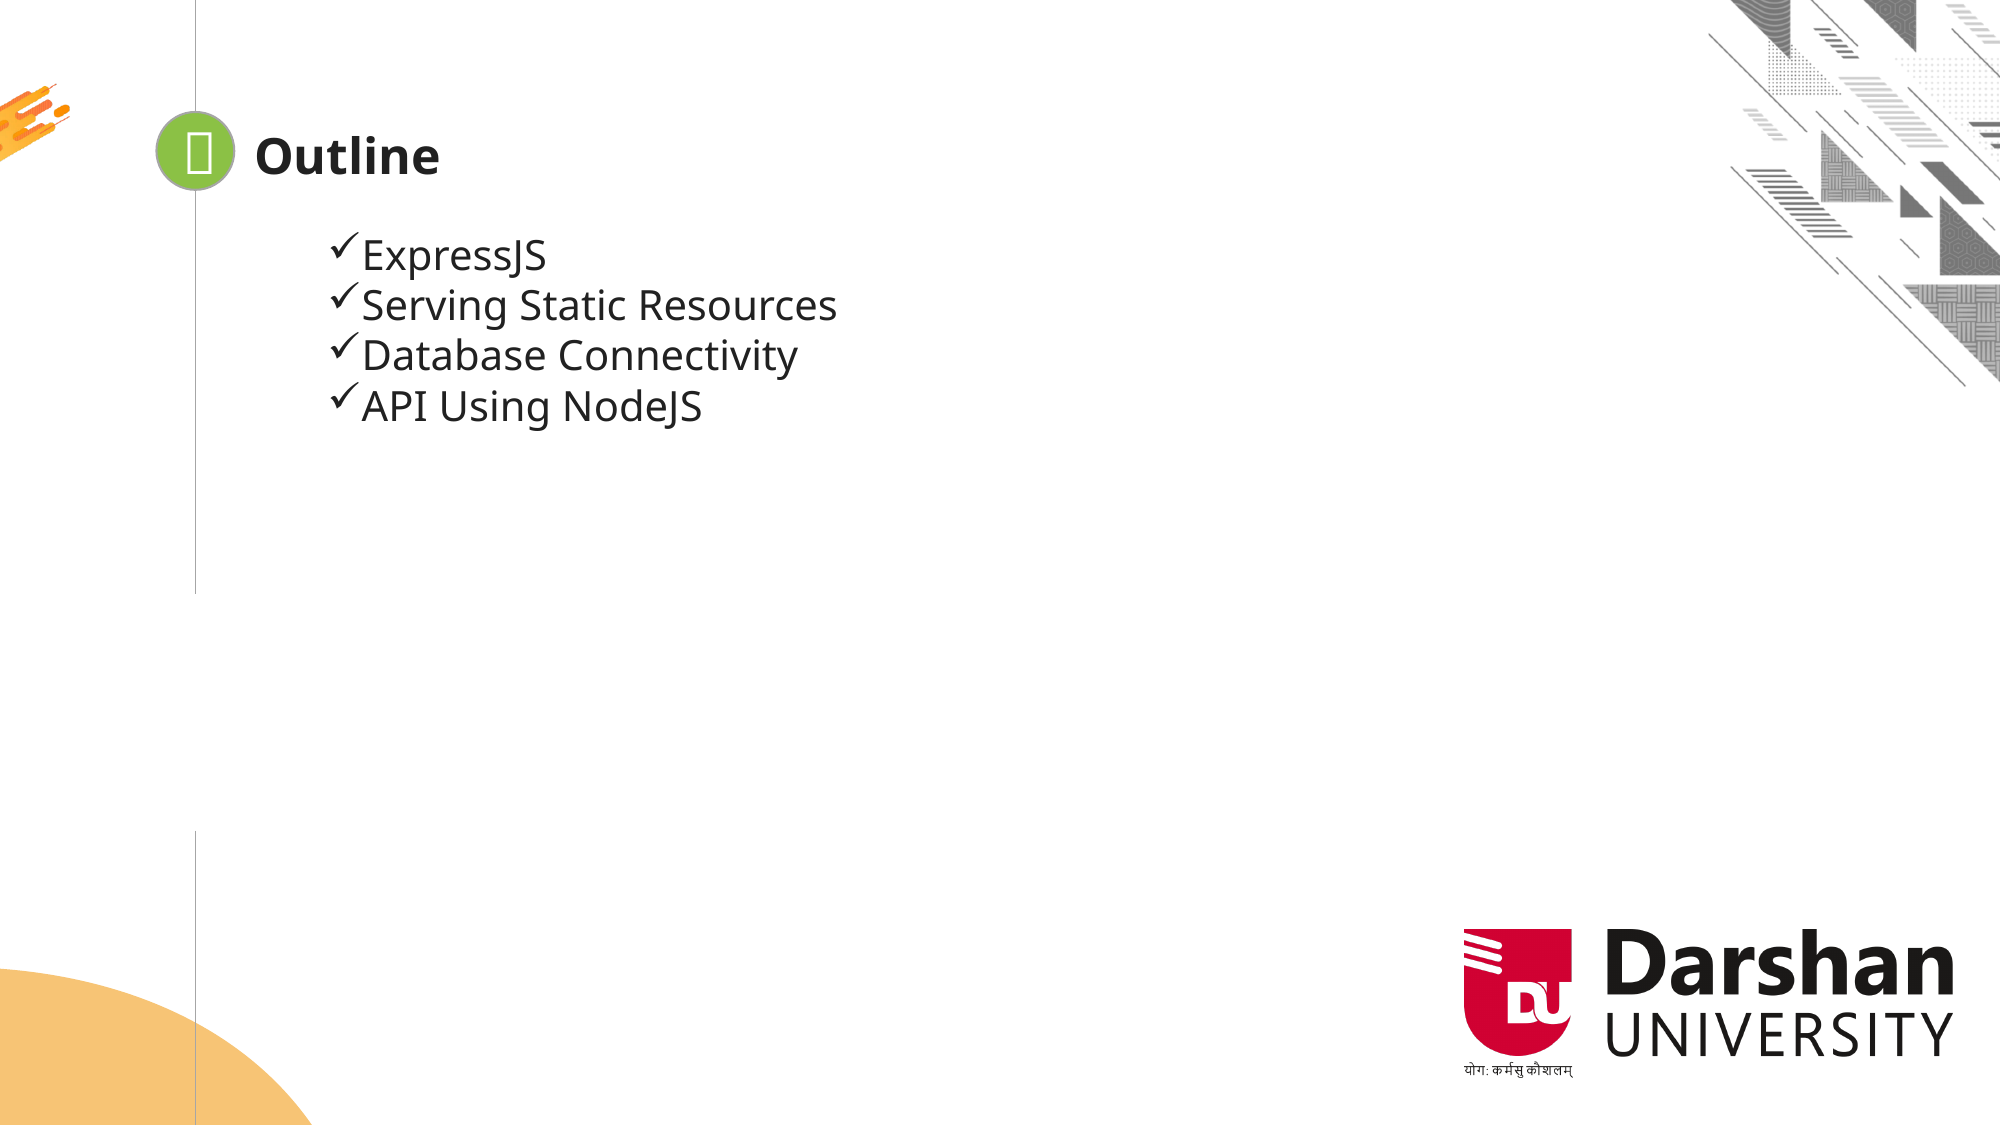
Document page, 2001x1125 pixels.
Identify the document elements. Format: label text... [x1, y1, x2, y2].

picture [1464, 929, 1953, 1078]
text_box Outline ExpressJS Serving Static Resources Database Connectivity API Using NodeJS [239, 116, 1045, 437]
text_box  [155, 110, 236, 191]
picture [0, 65, 90, 193]
